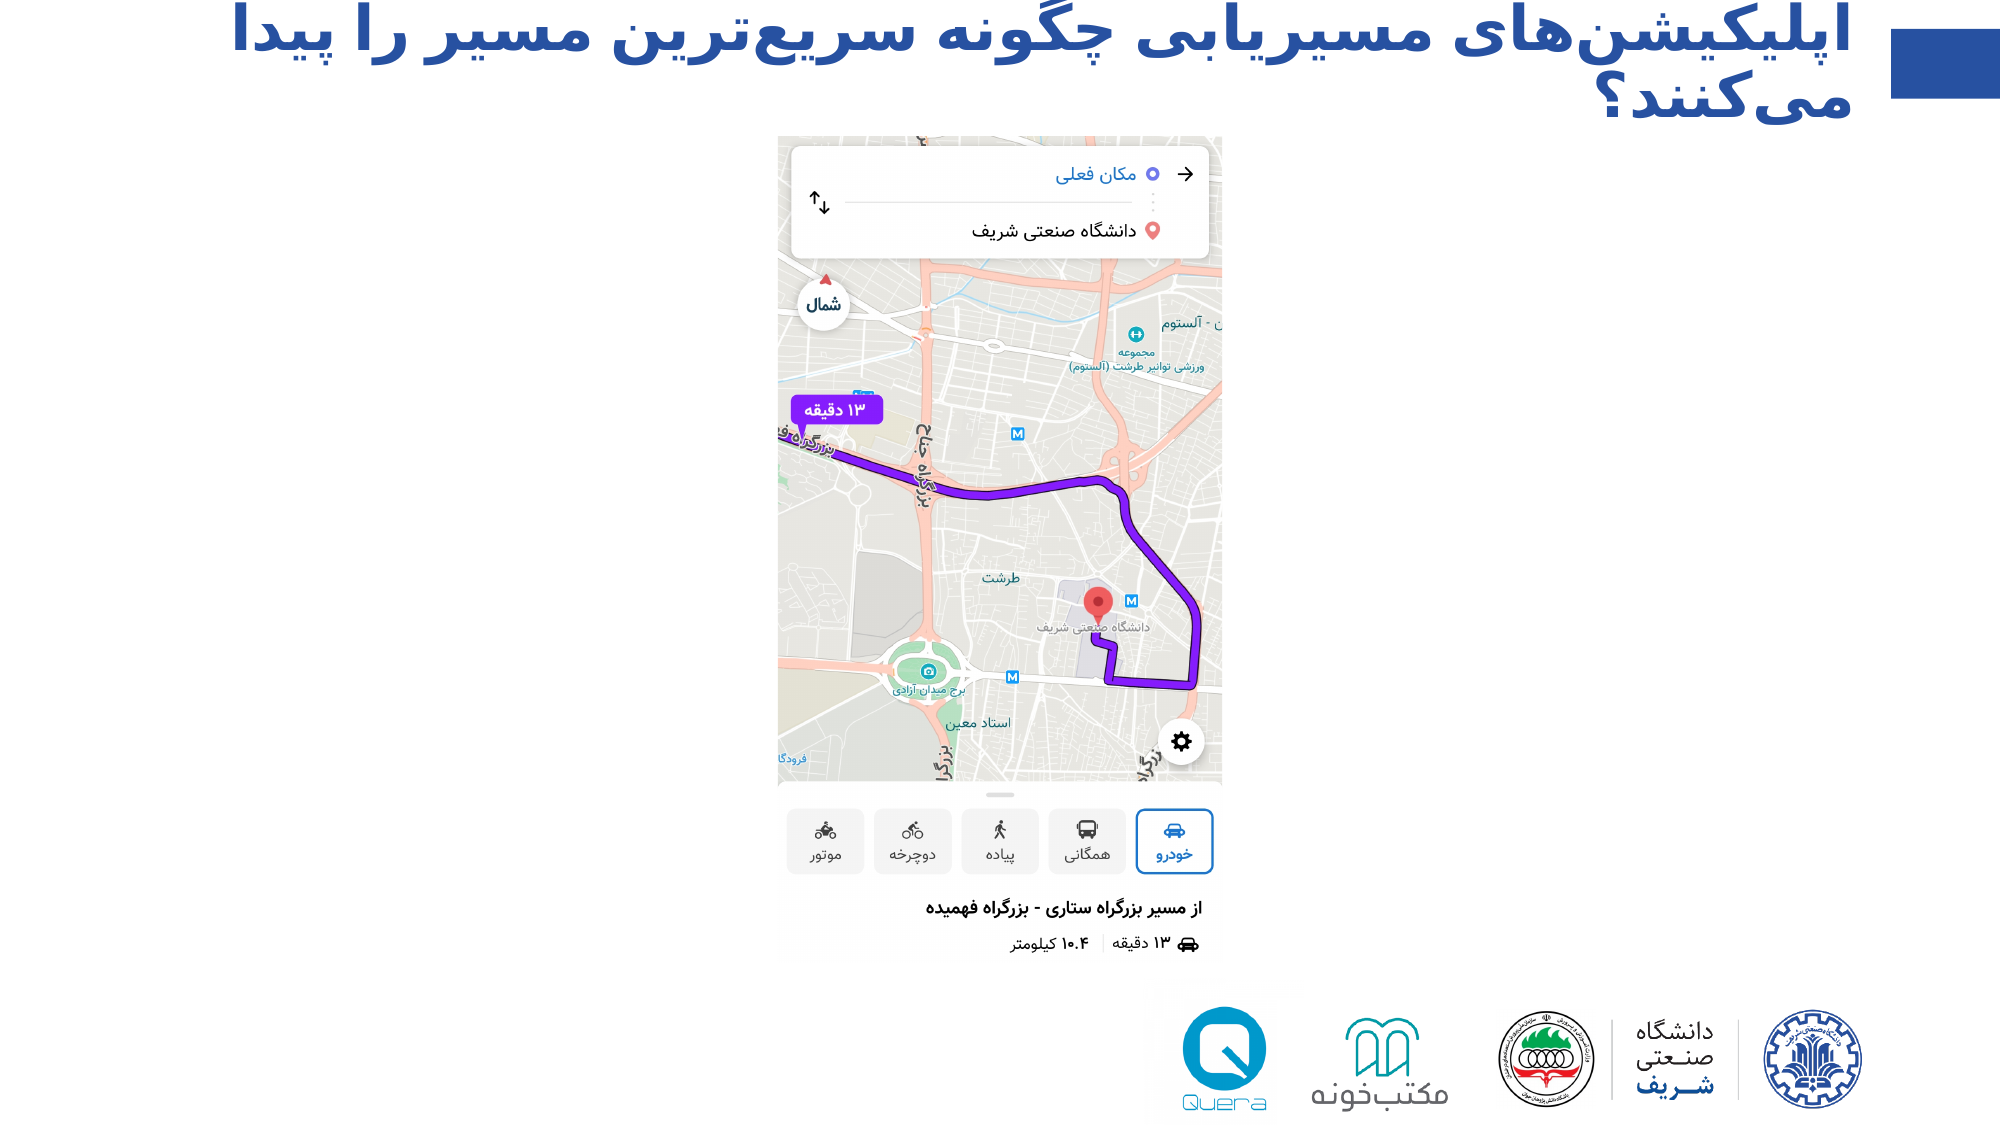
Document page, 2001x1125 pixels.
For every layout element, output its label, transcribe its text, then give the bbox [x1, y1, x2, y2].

list اپلیکیشن‌های مسیریابی چگونه سریع‌ترین مسیر را پیدا می‌کنند؟ [136, 6, 1863, 121]
picture [1496, 1009, 1596, 1109]
picture [1609, 1009, 1863, 1109]
picture [1143, 978, 1483, 1125]
picture [777, 136, 1223, 963]
